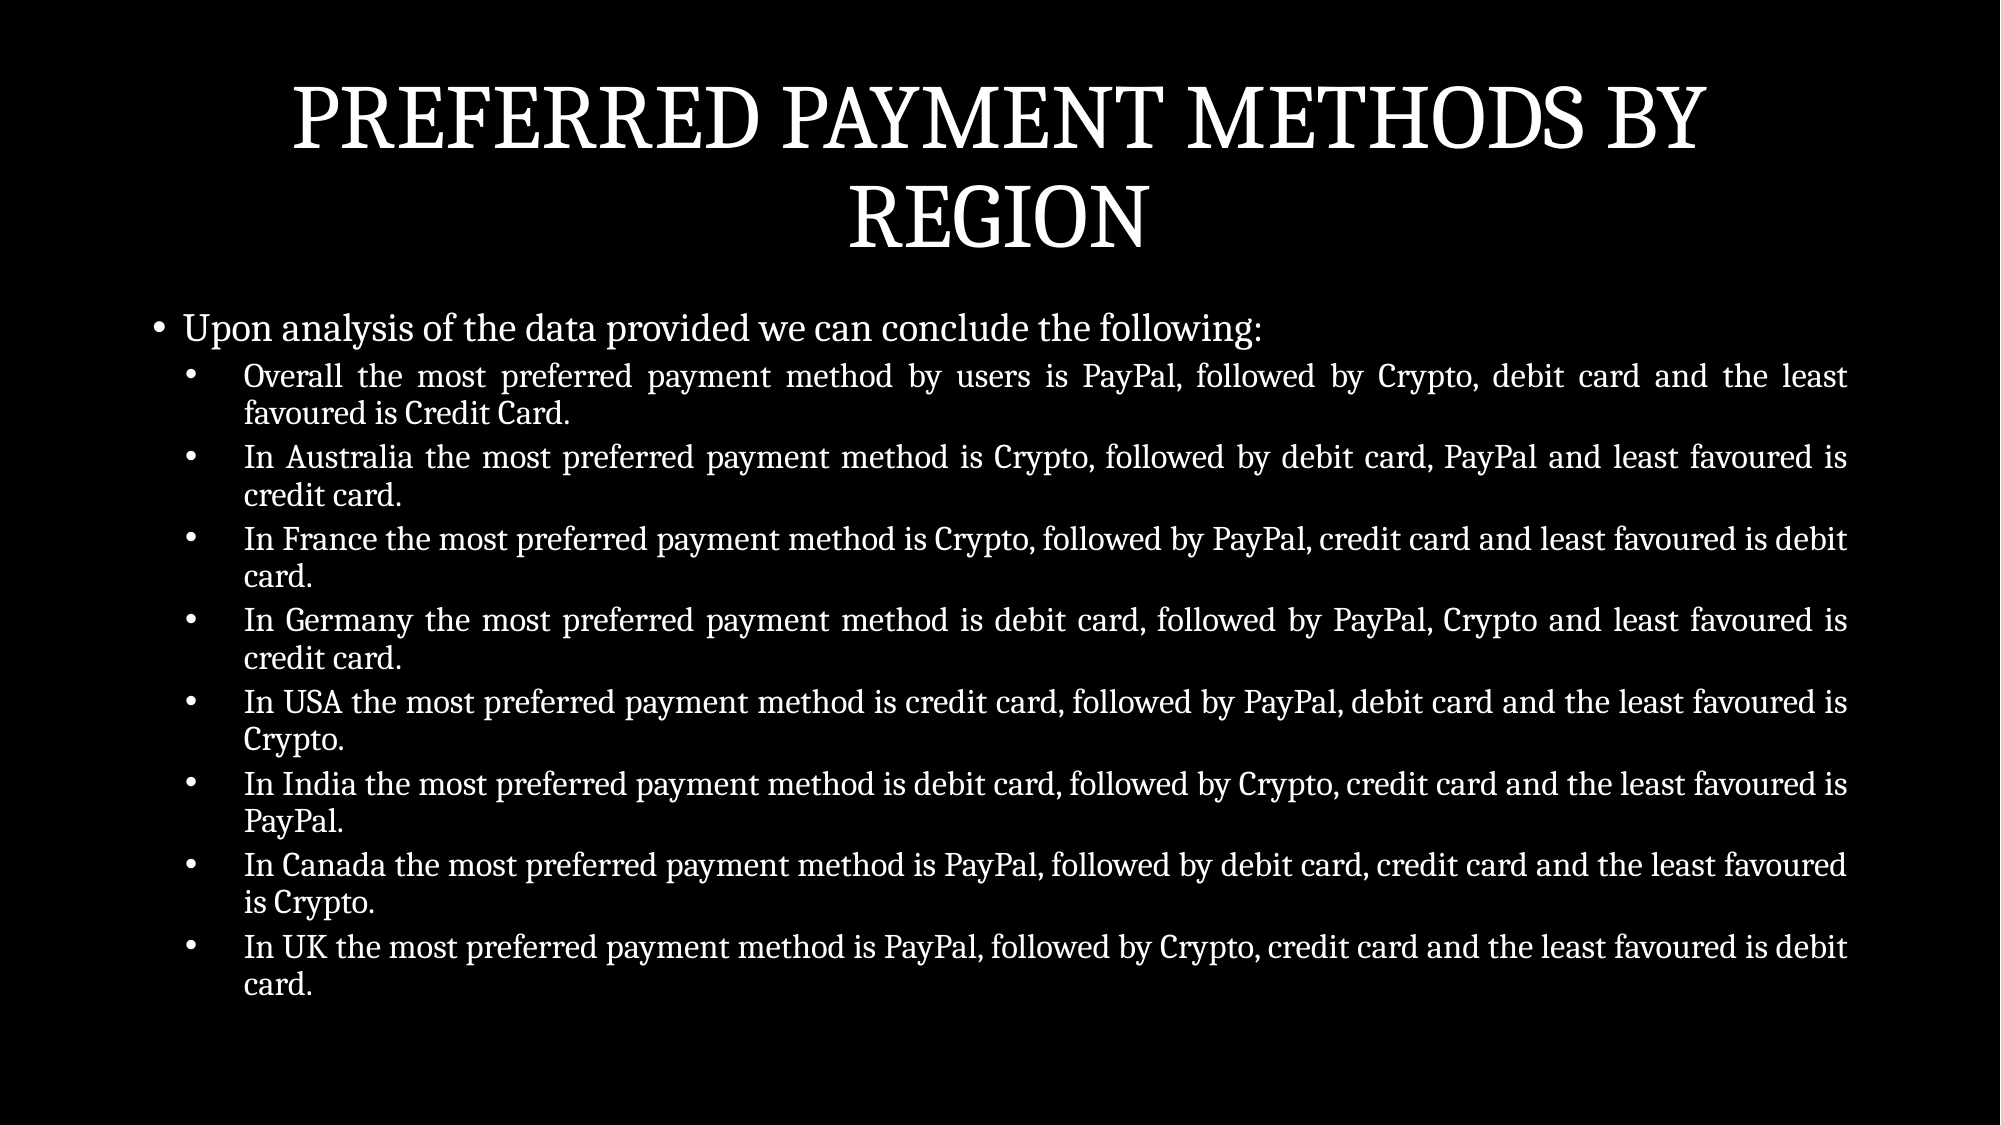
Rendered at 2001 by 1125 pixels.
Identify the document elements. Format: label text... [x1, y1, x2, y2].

list Upon analysis of the data provided we can conclude the following: Overall the most preferred payment method by users is PayPal, followed by Crypto, debit card and the least favoured is Credit Card. In Australia the most preferred payment method is Crypto, followed by debit card, PayPal and least favoured is credit card. In France the most preferred payment method is Crypto, followed by PayPal, credit card and least favoured is debit card. In Germany the most preferred payment method is debit card, followed by PayPal, Crypto and least favoured is credit card. In USA the most preferred payment method is credit card, followed by PayPal, debit card and the least favoured is Crypto. In India the most preferred payment method is debit card, followed by Crypto, credit card and the least favoured is PayPal. In Canada the most preferred payment method is PayPal, followed by debit card, credit card and the least favoured is Crypto. In UK the most preferred payment method is PayPal, followed by Crypto, credit card and the least favoured is debit card. [137, 299, 1863, 1014]
title PREFERRED PAYMENT METHODS BY REGION [137, 59, 1863, 278]
